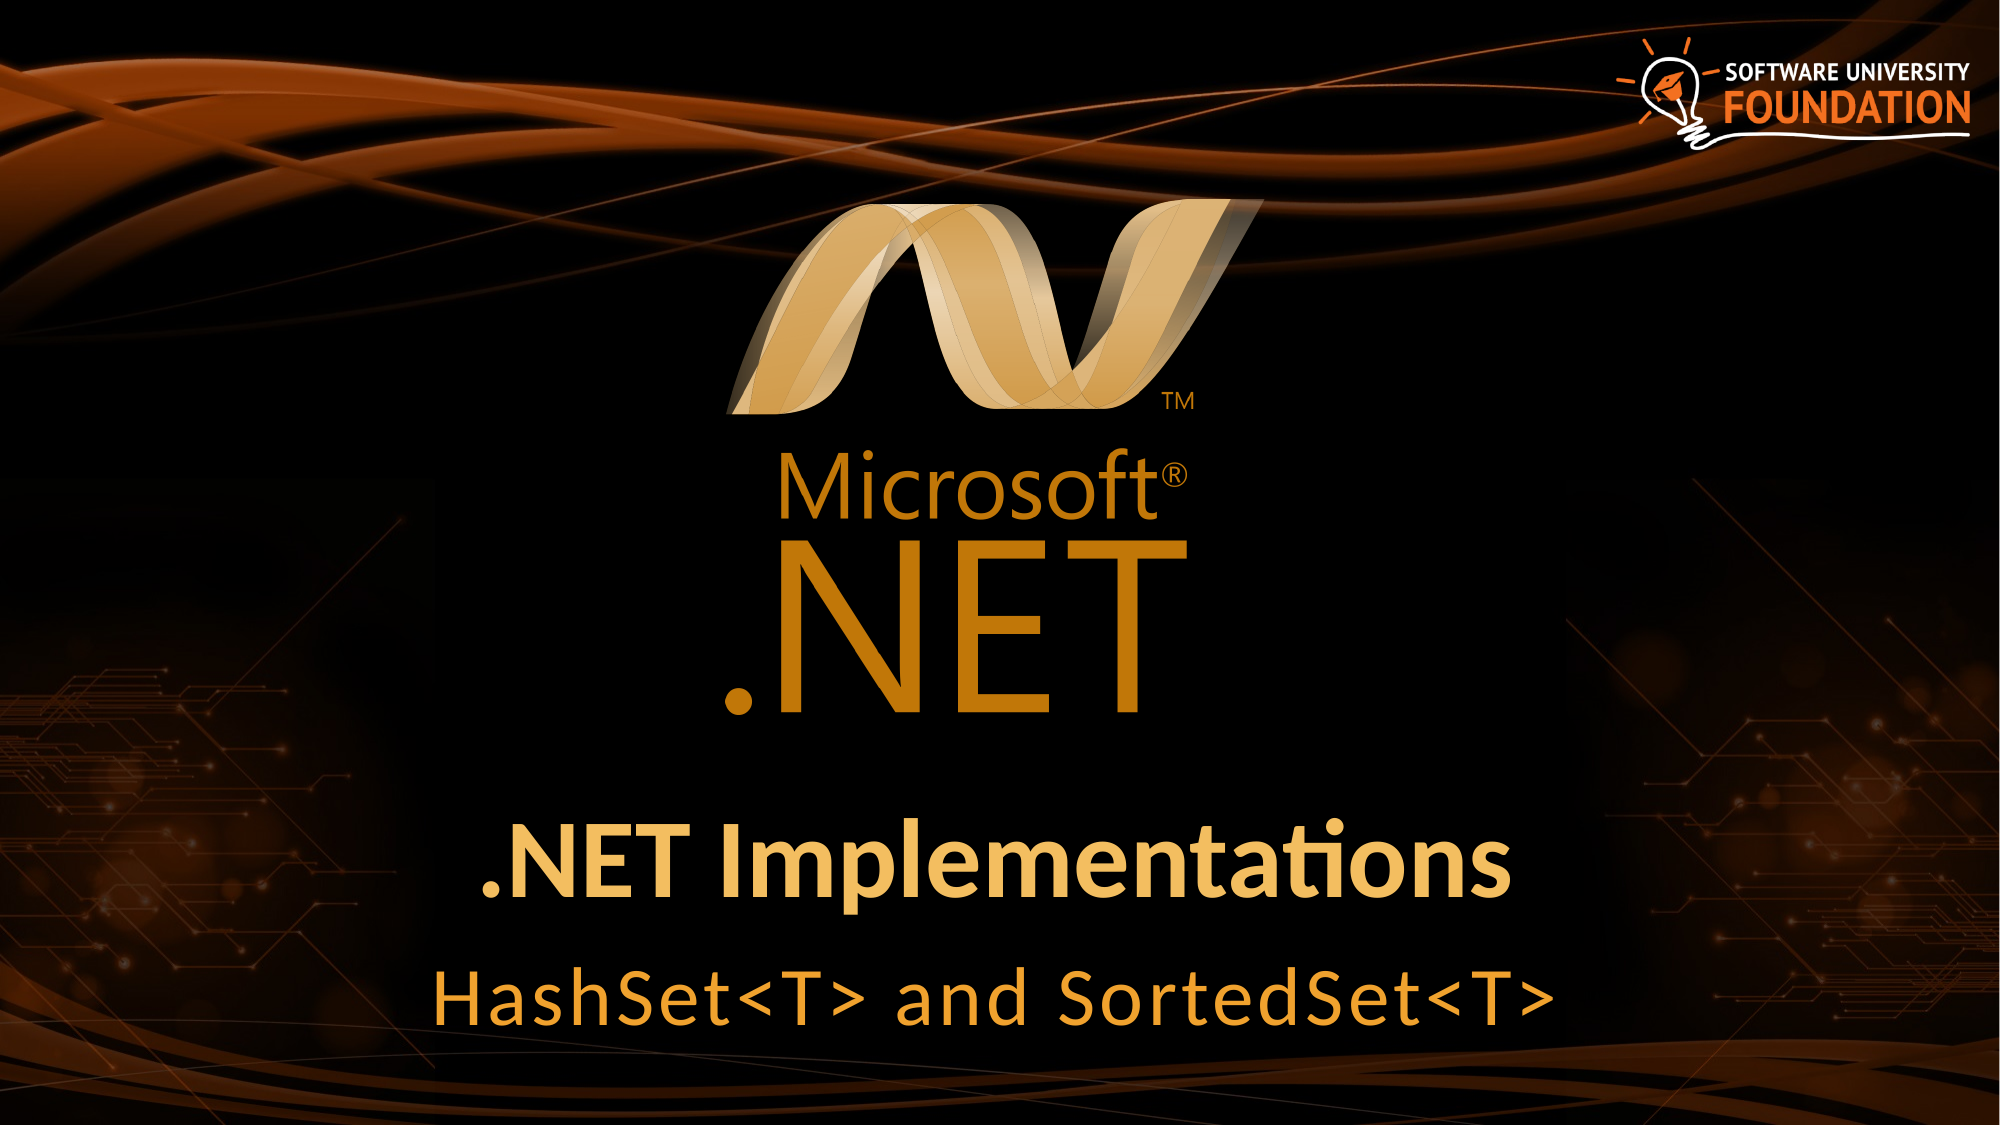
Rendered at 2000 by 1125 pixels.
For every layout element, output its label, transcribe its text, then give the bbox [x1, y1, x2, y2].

title .NET Implementations [91, 777, 1900, 926]
picture [0, 0, 2000, 1125]
list HashSet<T> and SortedSet<T> [91, 931, 1900, 1050]
